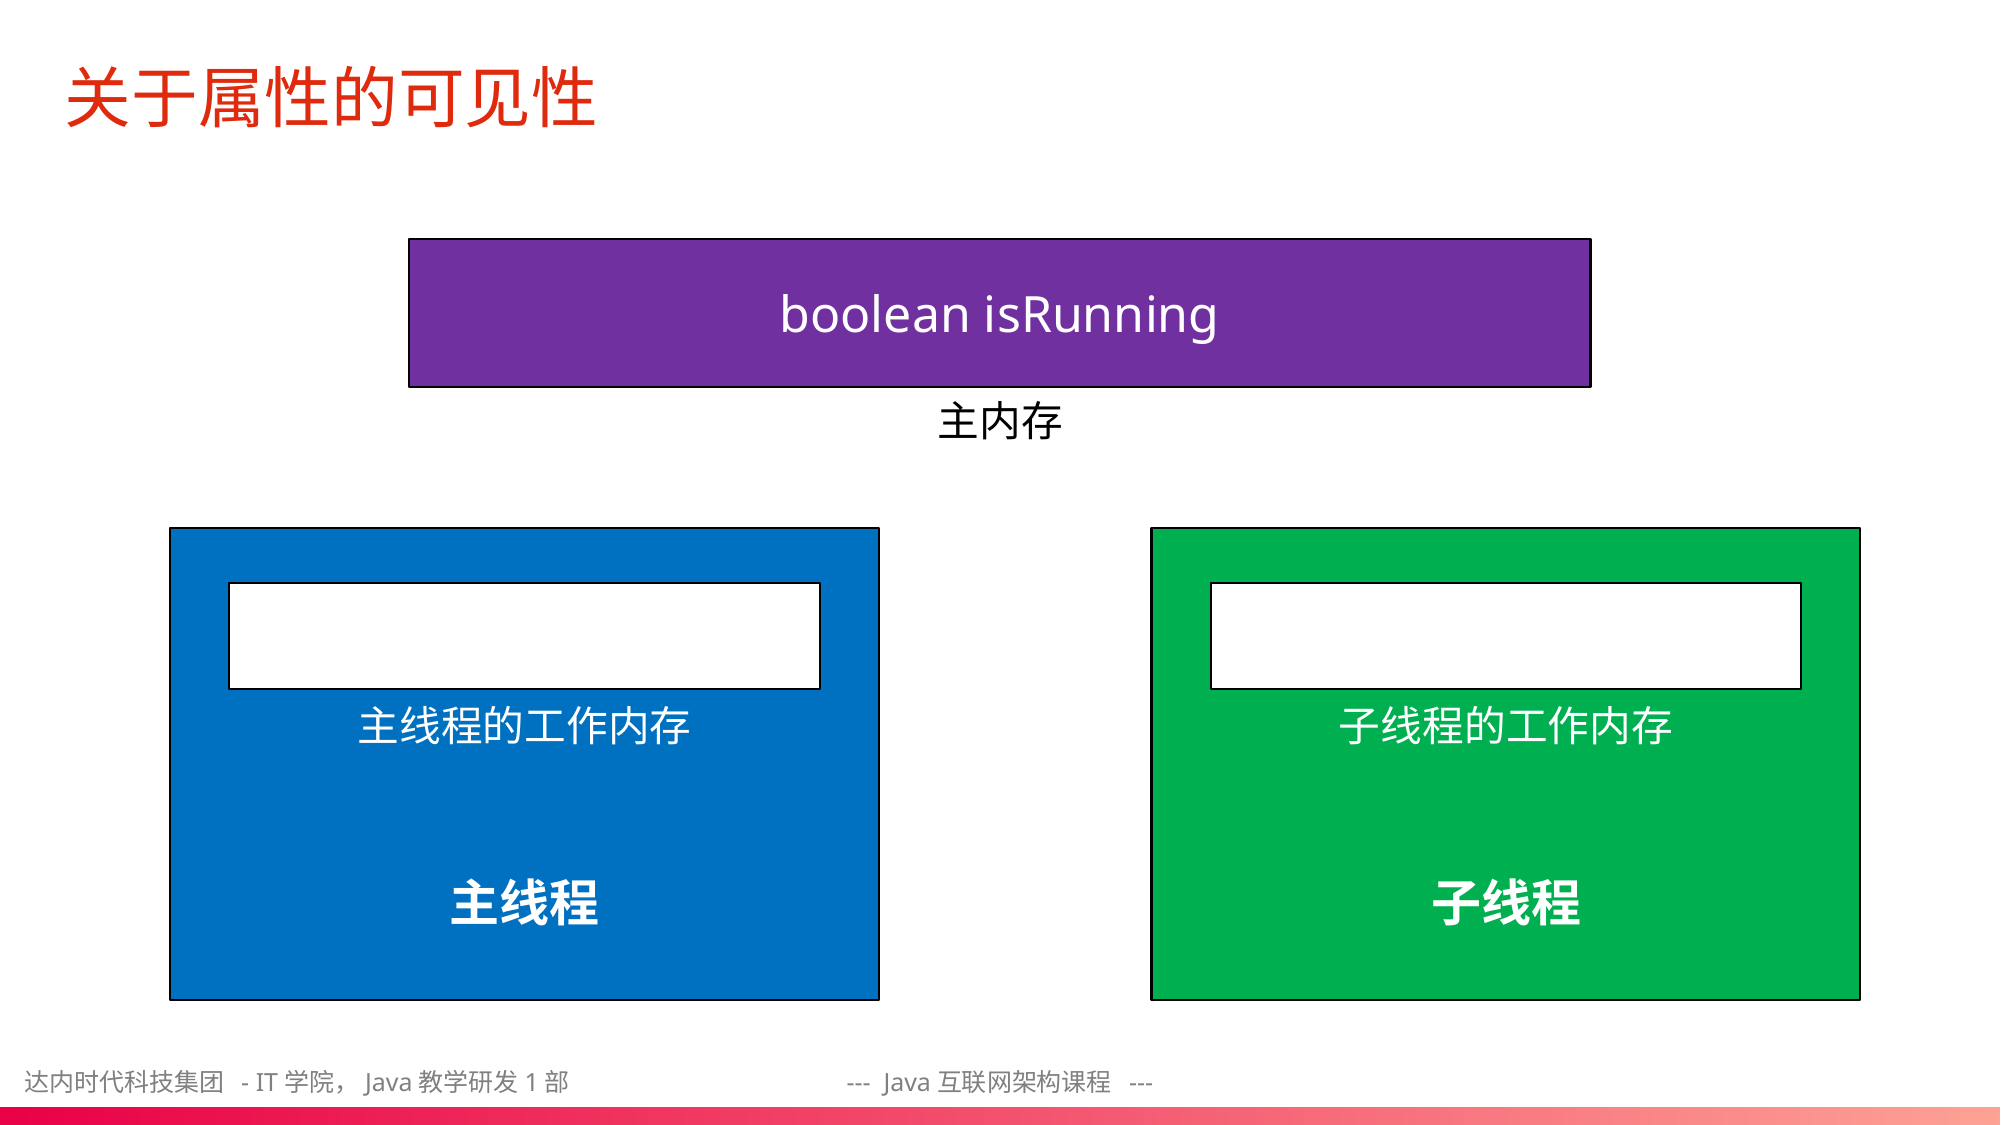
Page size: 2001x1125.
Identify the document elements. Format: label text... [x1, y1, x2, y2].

title 关于属性的可见性 [49, 43, 1645, 150]
text_box [1209, 581, 1803, 691]
text_box 子线程的工作内存 [1238, 687, 1774, 762]
text_box 主线程的工作内存 [257, 687, 792, 762]
text_box 主内存 [732, 382, 1268, 457]
text_box 子线程 [1238, 852, 1774, 950]
text_box 主线程 [257, 852, 792, 950]
text_box [1149, 526, 1862, 1002]
text_box boolean isRunning [407, 237, 1593, 389]
text_box [227, 581, 822, 691]
text_box [168, 526, 881, 1002]
